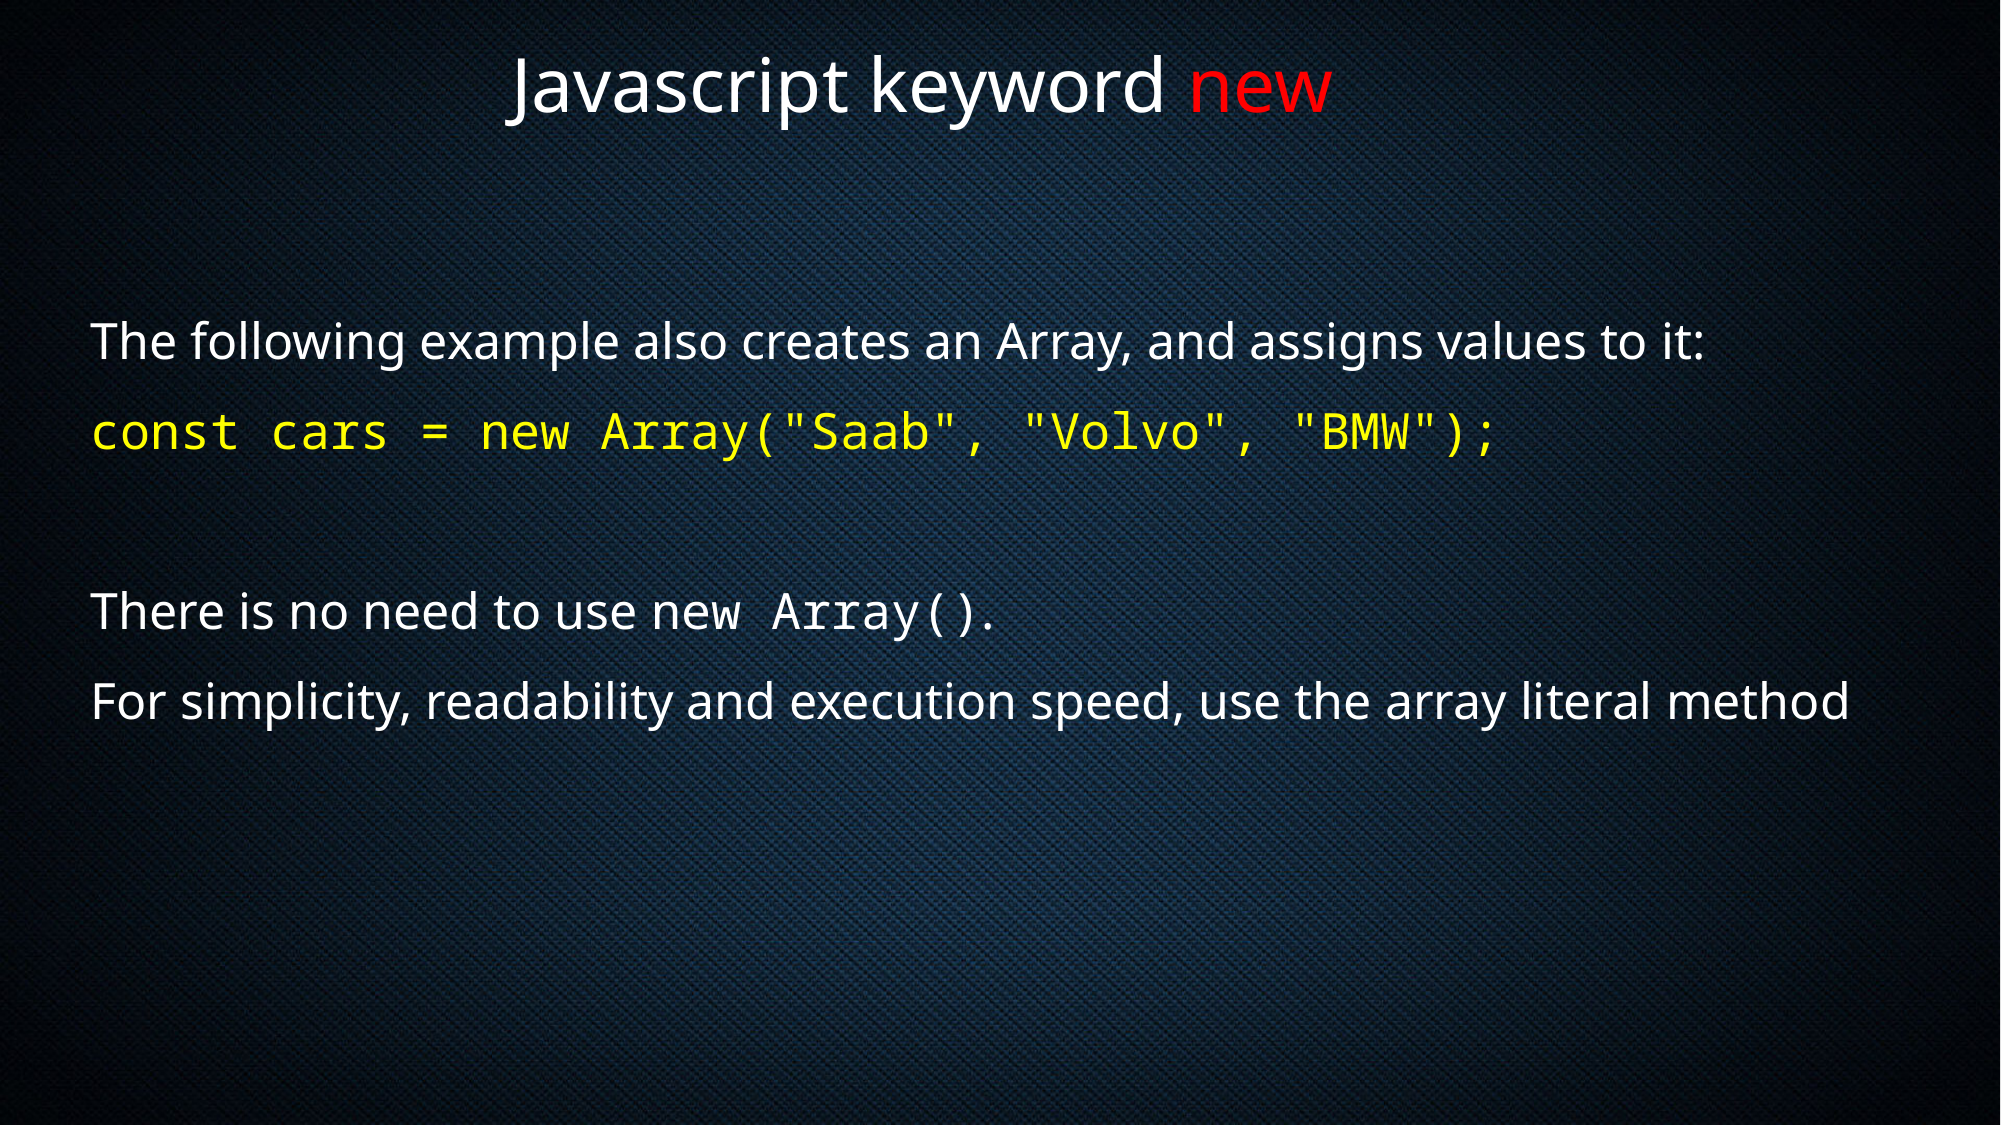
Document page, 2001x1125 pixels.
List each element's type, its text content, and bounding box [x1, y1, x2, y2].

text_box The following example also creates an Array, and assigns values to it: const cars = new Array("Saab", "Volvo", "BMW"); There is no need to use new Array(). For simplicity, readability and execution speed, use the array literal method [75, 272, 1904, 738]
text_box Javascript keyword new [425, 30, 1439, 136]
picture [0, 0, 2001, 1125]
